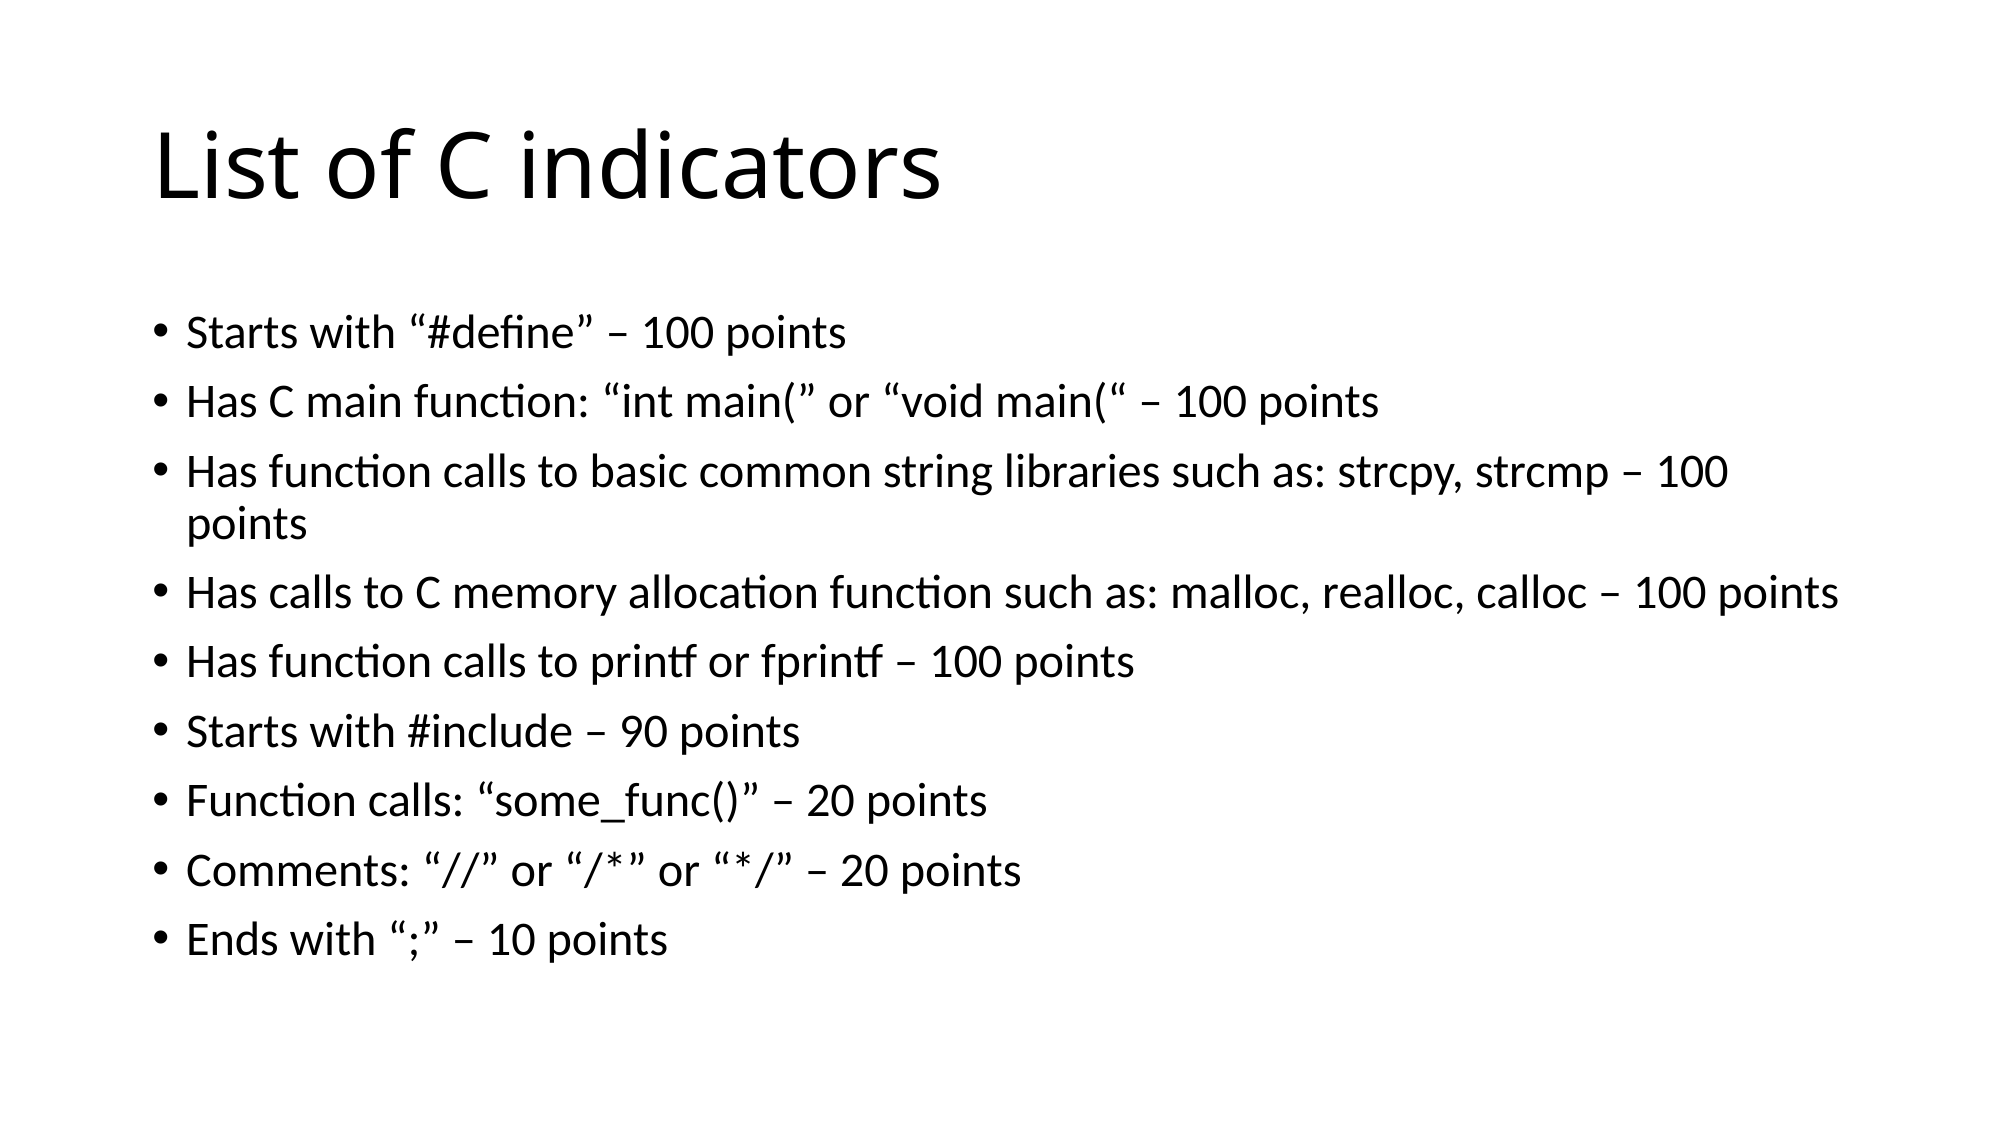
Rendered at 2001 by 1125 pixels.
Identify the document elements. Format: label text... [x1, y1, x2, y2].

list Starts with “#define” – 100 points Has C main function: “int main(” or “void main(“ – 100 points Has function calls to basic common string libraries such as: strcpy, strcmp – 100 points Has calls to C memory allocation function such as: malloc, realloc, calloc – 100 points Has function calls to printf or fprintf – 100 points Starts with #include – 90 points Function calls: “some_func()” – 20 points Comments: “//” or “/*” or “*/” – 20 points Ends with “;” – 10 points [137, 299, 1863, 1014]
title List of C indicators [137, 59, 1863, 278]
